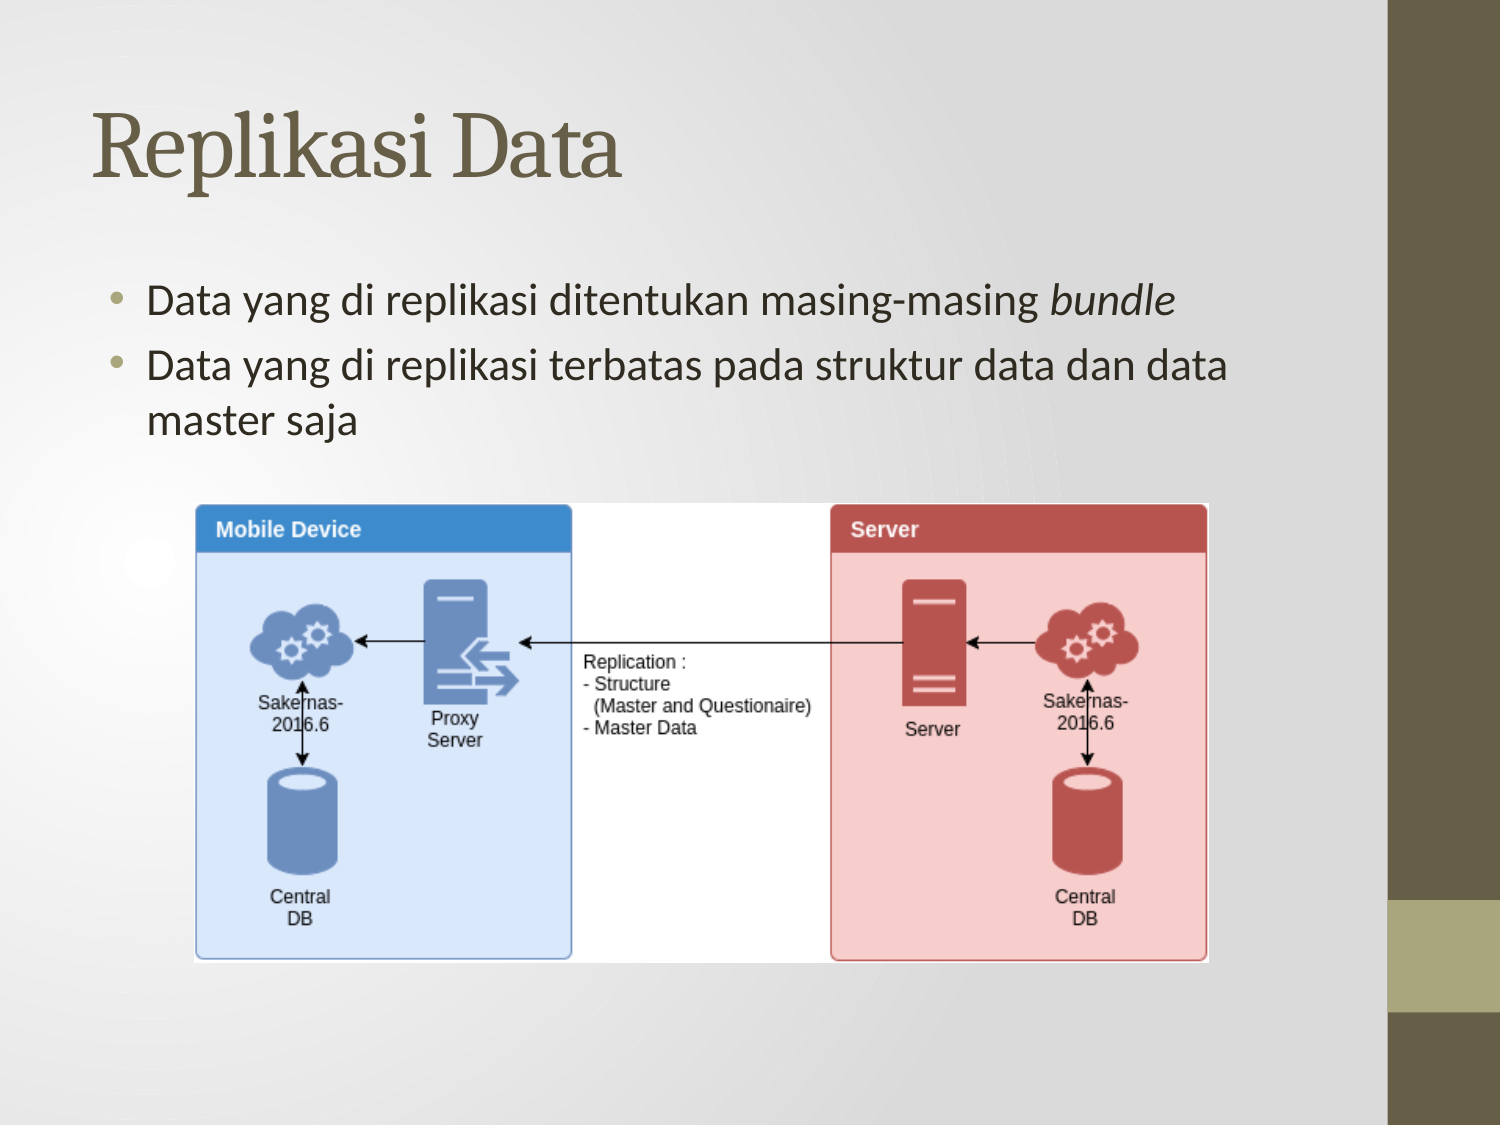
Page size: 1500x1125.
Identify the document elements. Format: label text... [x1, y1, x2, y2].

list Data yang di replikasi ditentukan masing-masing bundle Data yang di replikasi terbatas pada struktur data dan data master saja [75, 262, 1325, 1050]
picture [194, 502, 1210, 964]
title Replikasi Data [75, 45, 1325, 233]
